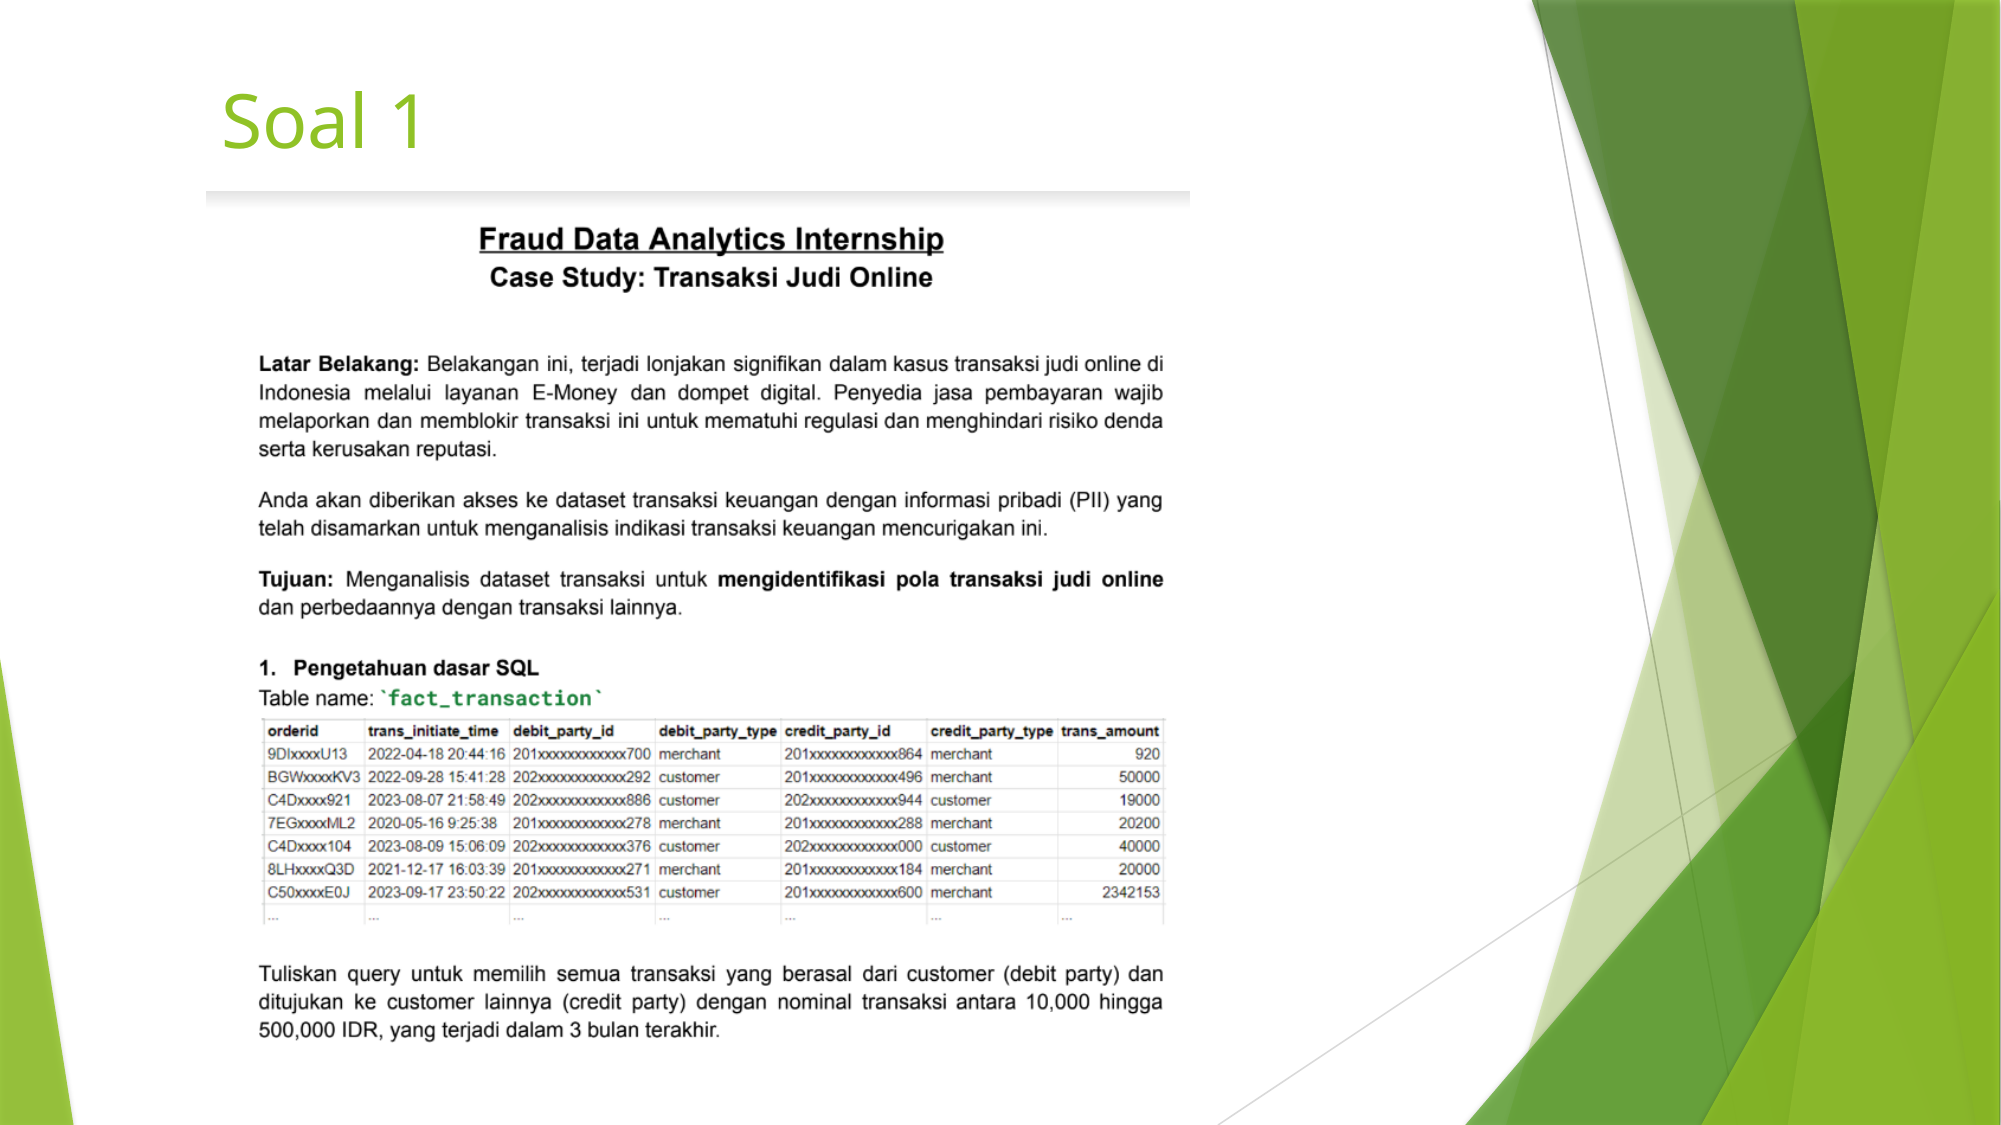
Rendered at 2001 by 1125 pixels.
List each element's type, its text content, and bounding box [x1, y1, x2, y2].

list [205, 190, 1190, 1057]
title Soal 1 [206, 66, 1617, 283]
